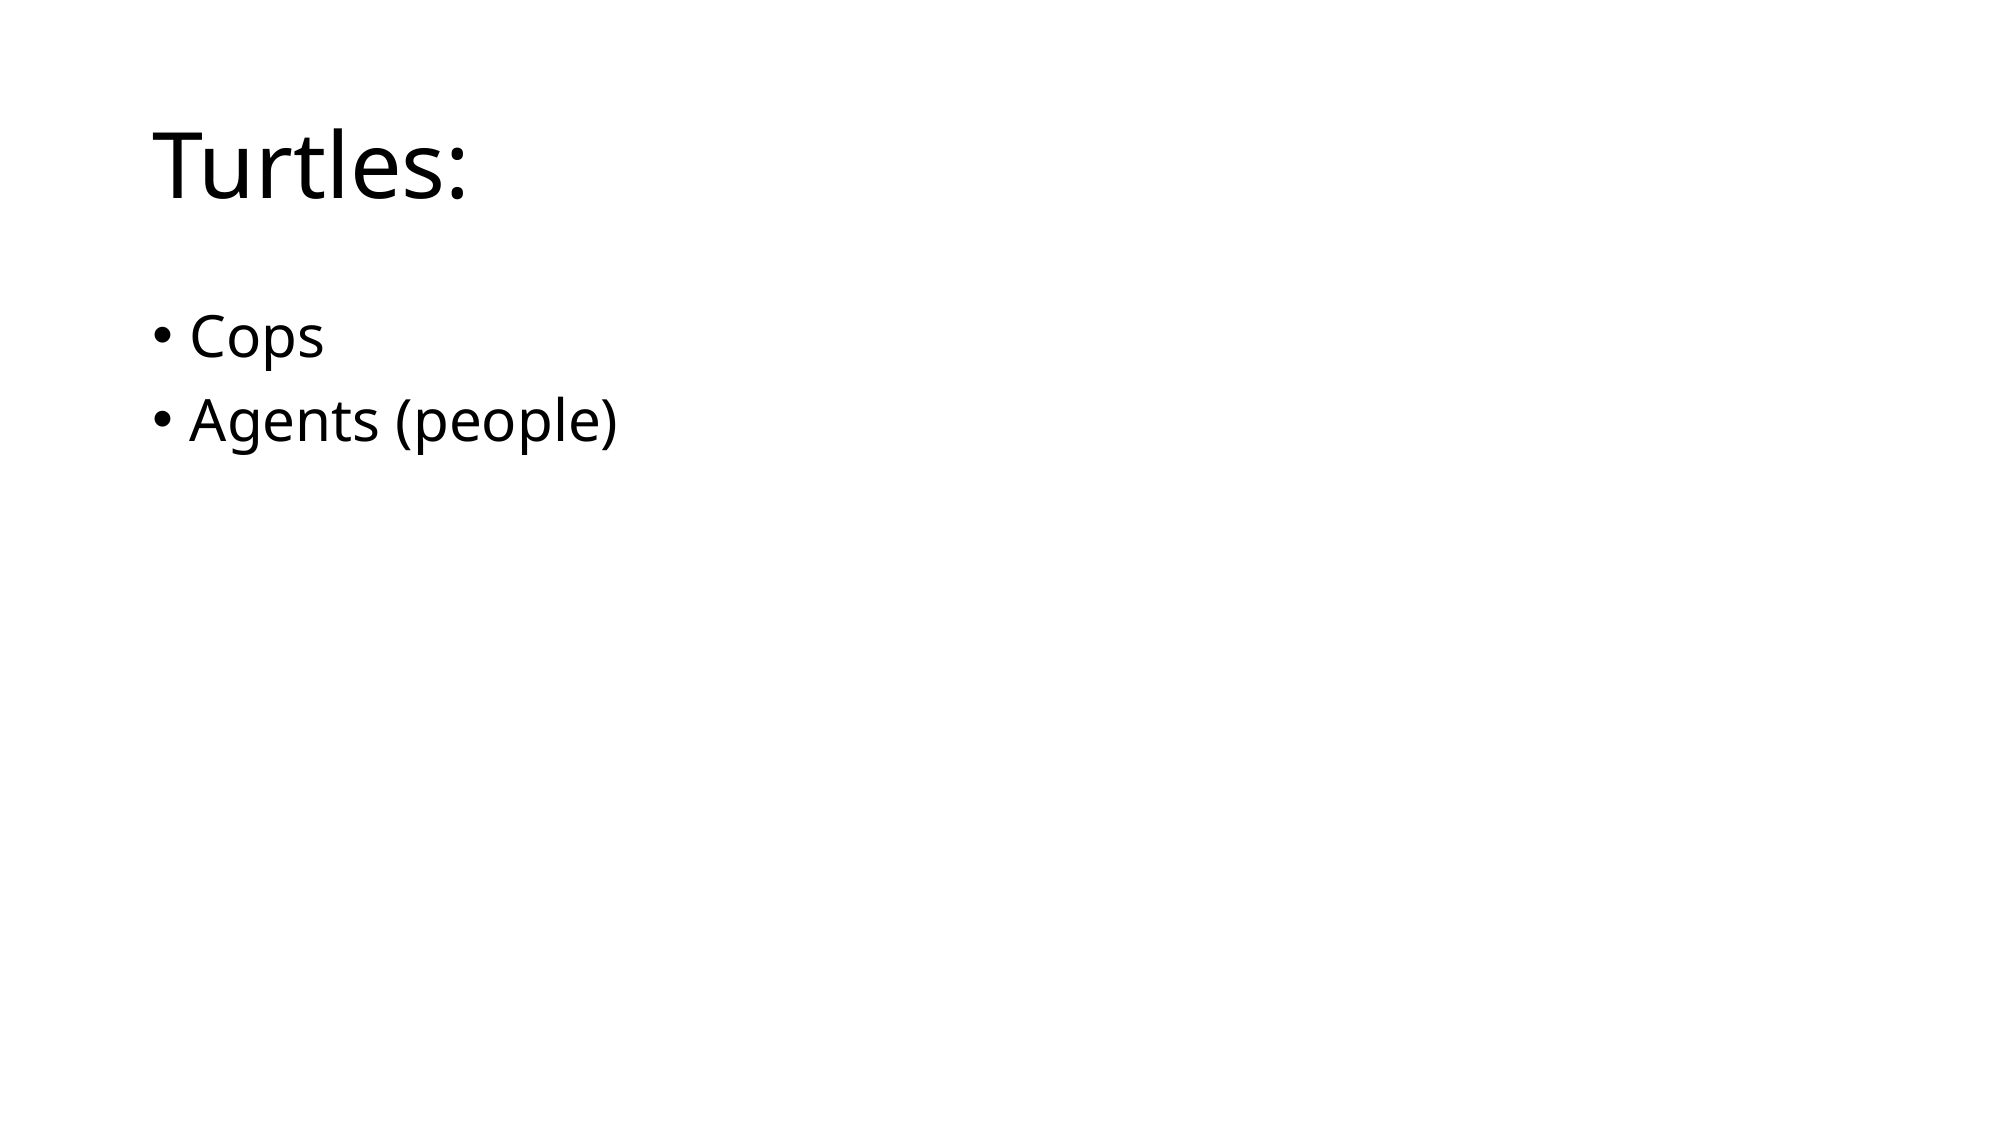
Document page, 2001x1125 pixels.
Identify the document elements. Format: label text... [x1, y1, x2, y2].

title Turtles: [137, 59, 1863, 278]
list Cops Agents (people) [137, 299, 1863, 1014]
